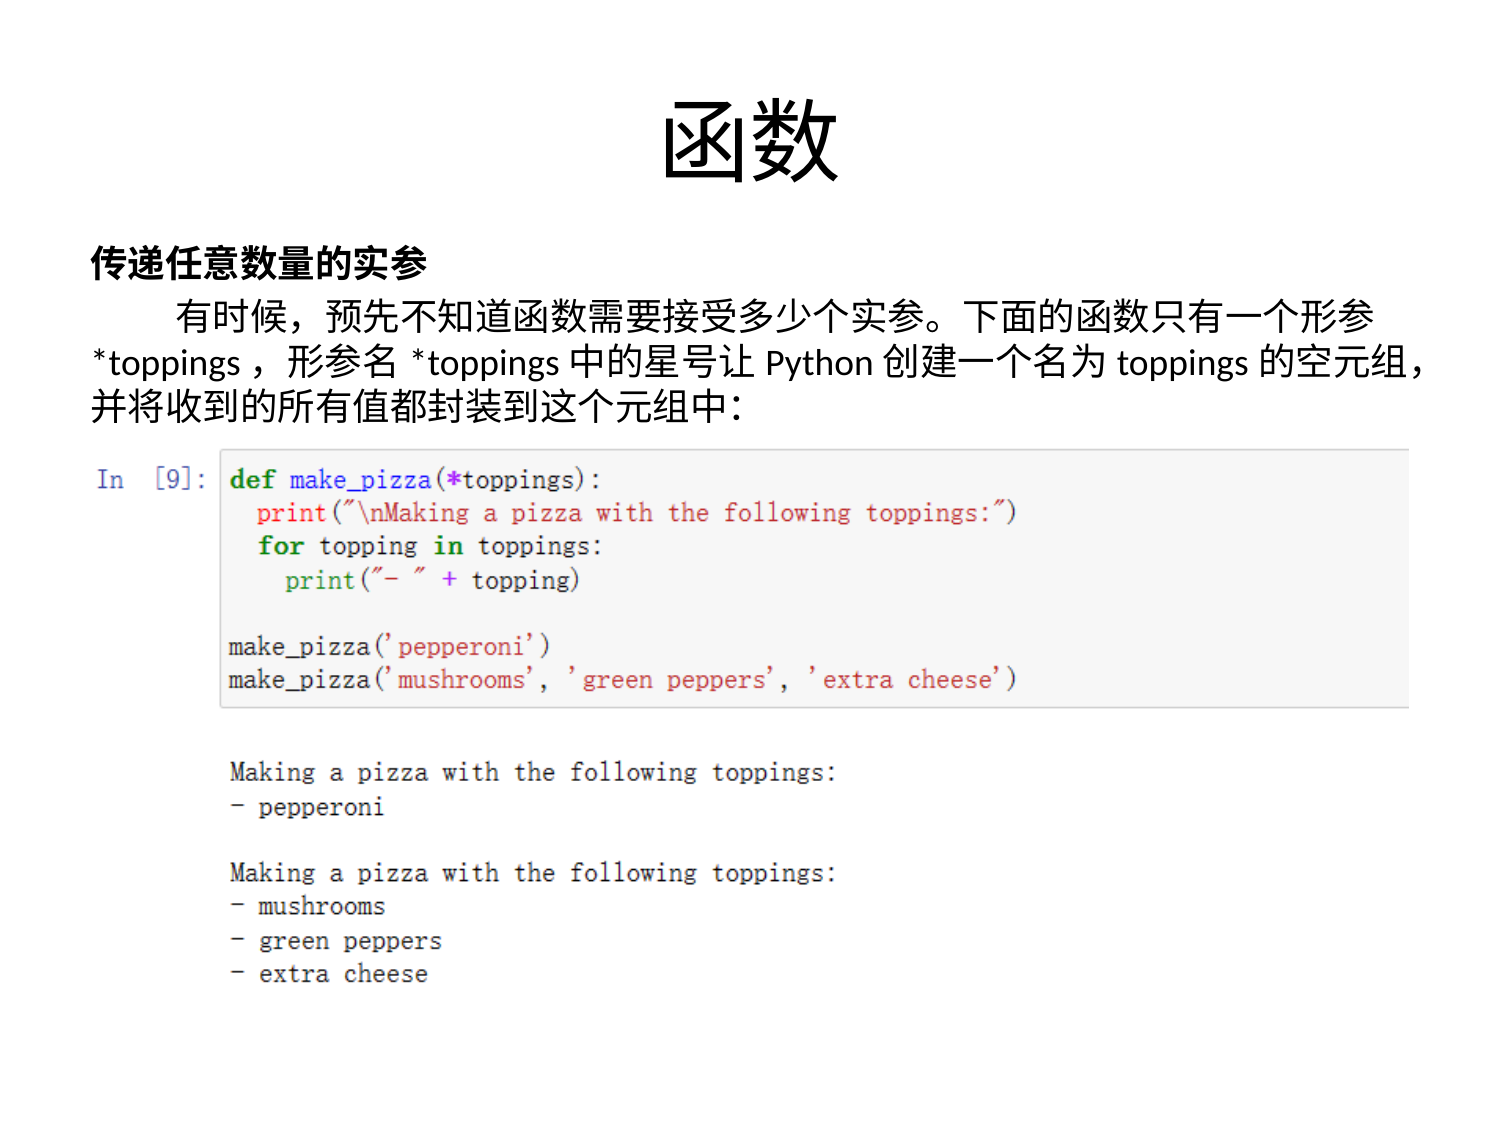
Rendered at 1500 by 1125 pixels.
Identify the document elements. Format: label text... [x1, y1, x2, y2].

title 函数 [74, 44, 1426, 232]
list 传递任意数量的实参 有时候，预先不知道函数需要接受多少个实参。下面的函数只有一个形参*toppings，形参名*toppings中的星号让Python创建一个名为toppings的空元组，并将收到的所有值都封装到这个元组中： [74, 232, 1426, 976]
picture [91, 435, 1409, 998]
